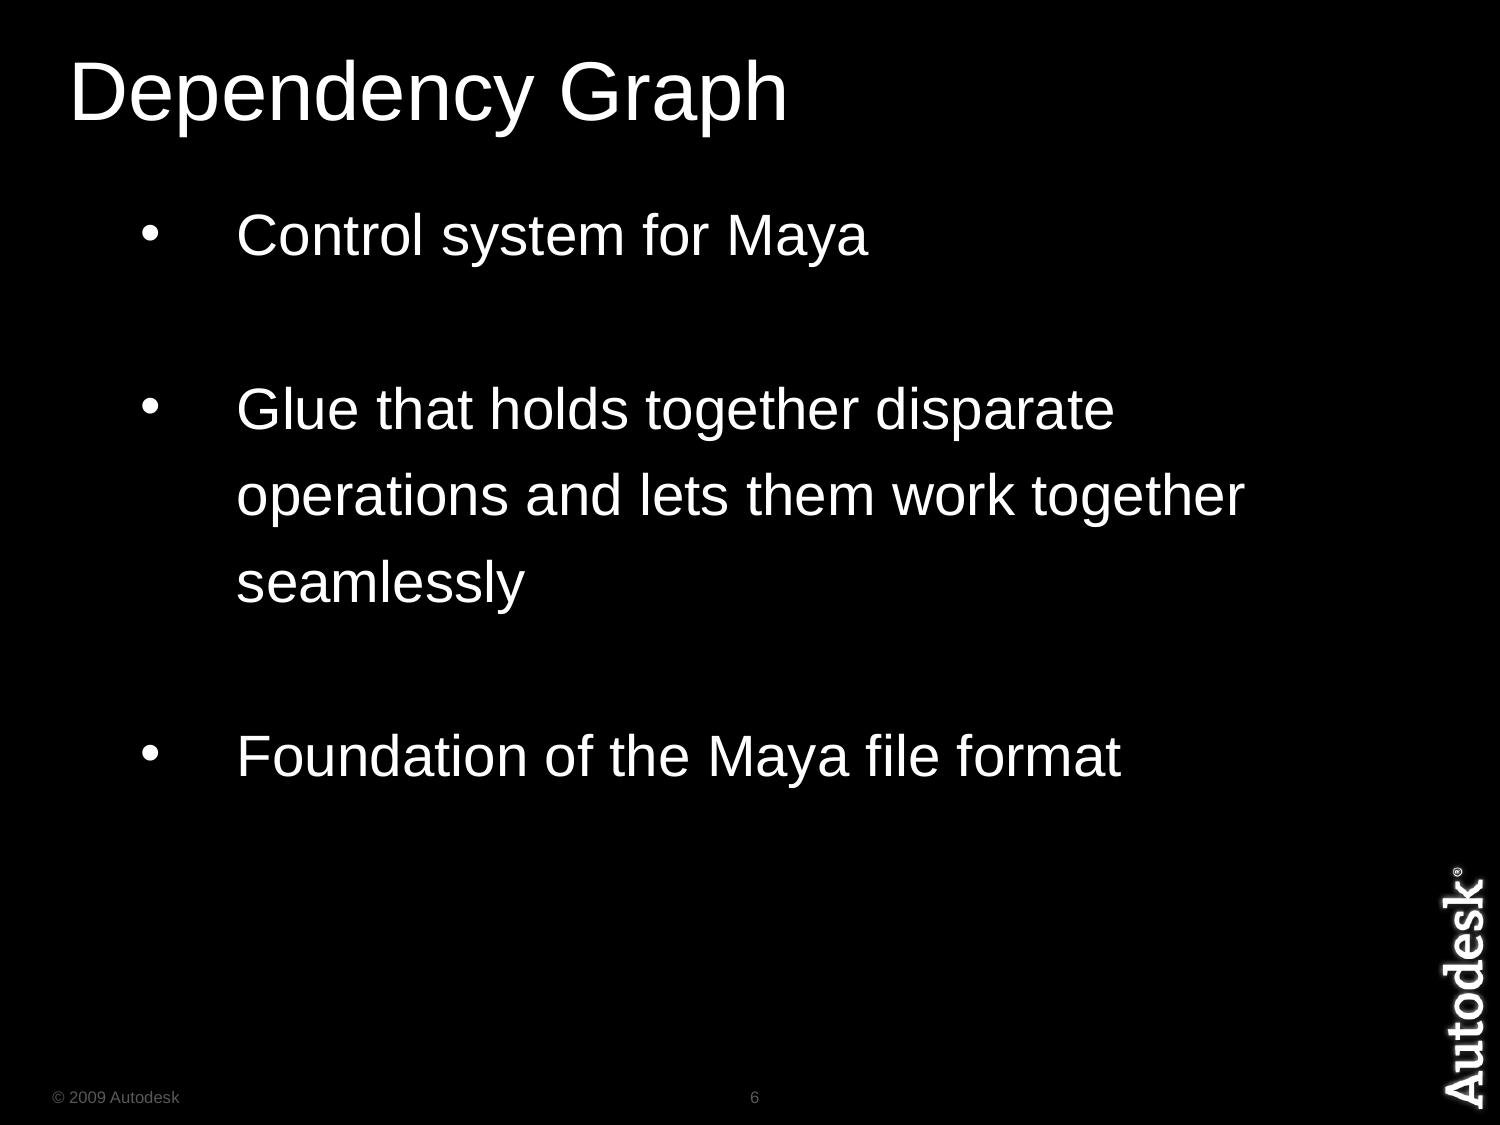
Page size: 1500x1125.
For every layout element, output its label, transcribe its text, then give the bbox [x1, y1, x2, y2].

text_box Control system for Maya Glue that holds together disparate operations and lets them work together seamlessly Foundation of the Maya file format [132, 176, 1413, 1099]
picture [1402, 0, 1500, 1125]
text_box Dependency Graph [62, 34, 1413, 222]
